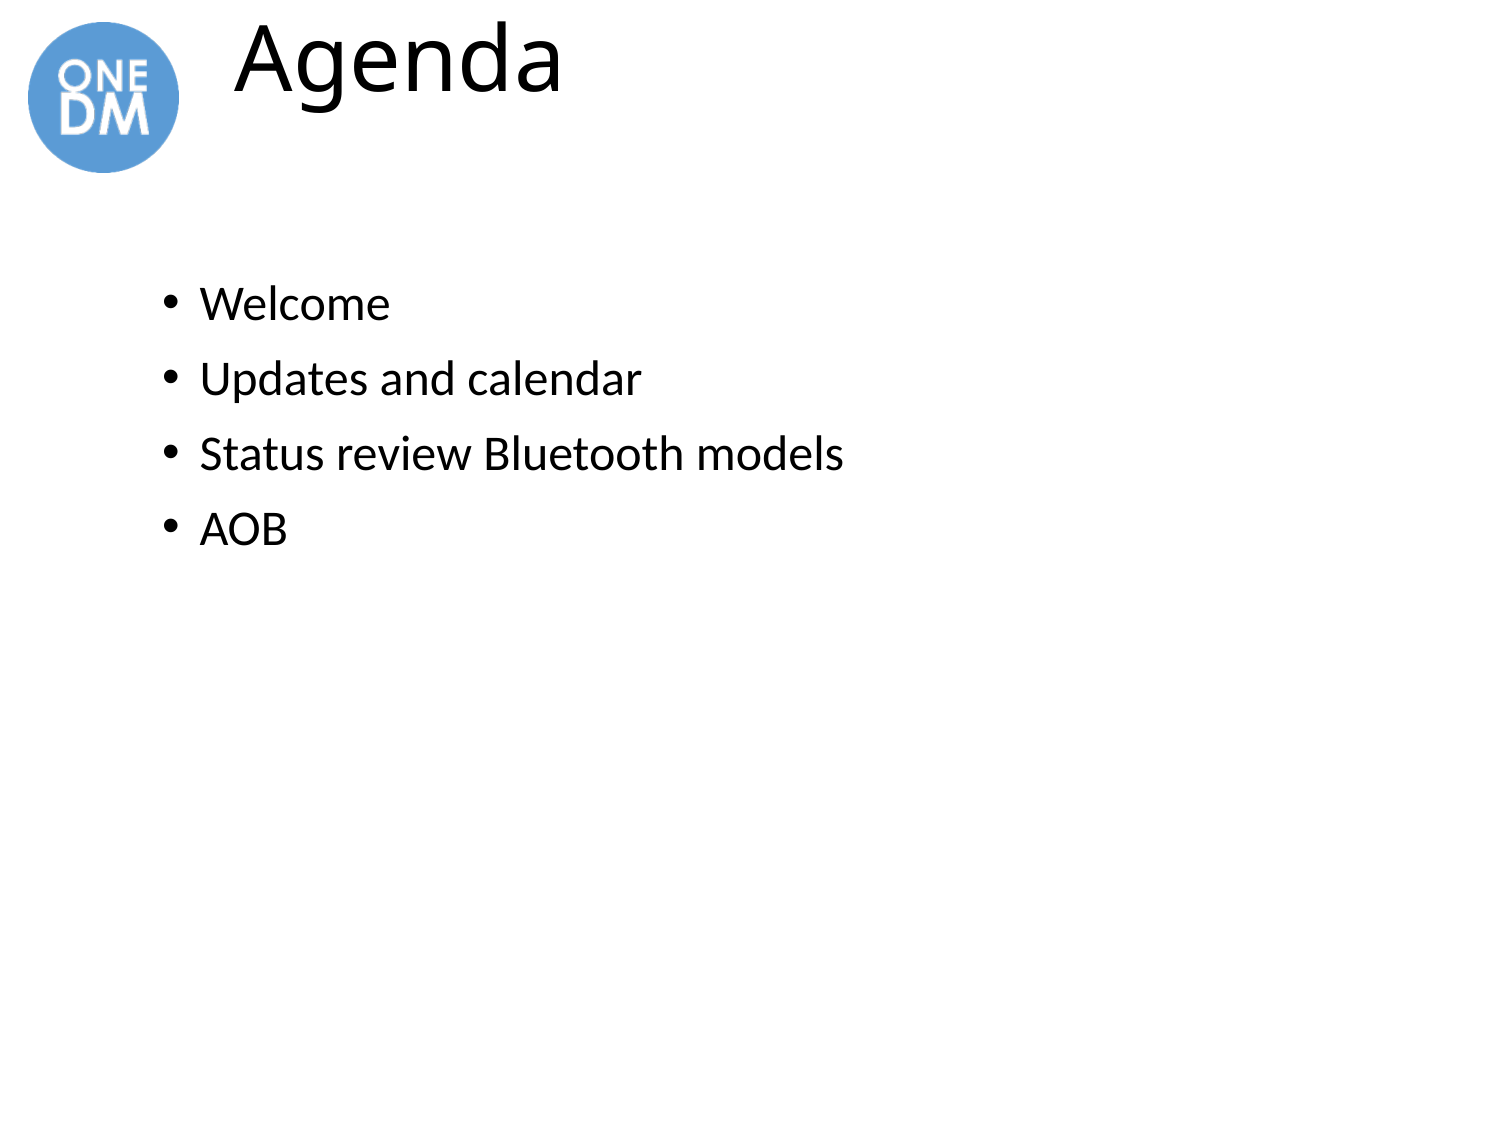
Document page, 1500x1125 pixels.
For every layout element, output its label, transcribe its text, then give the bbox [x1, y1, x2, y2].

picture [28, 22, 179, 173]
title Agenda [219, 0, 1416, 144]
list Welcome Updates and calendar Status review Bluetooth models AOB [146, 269, 1489, 1014]
